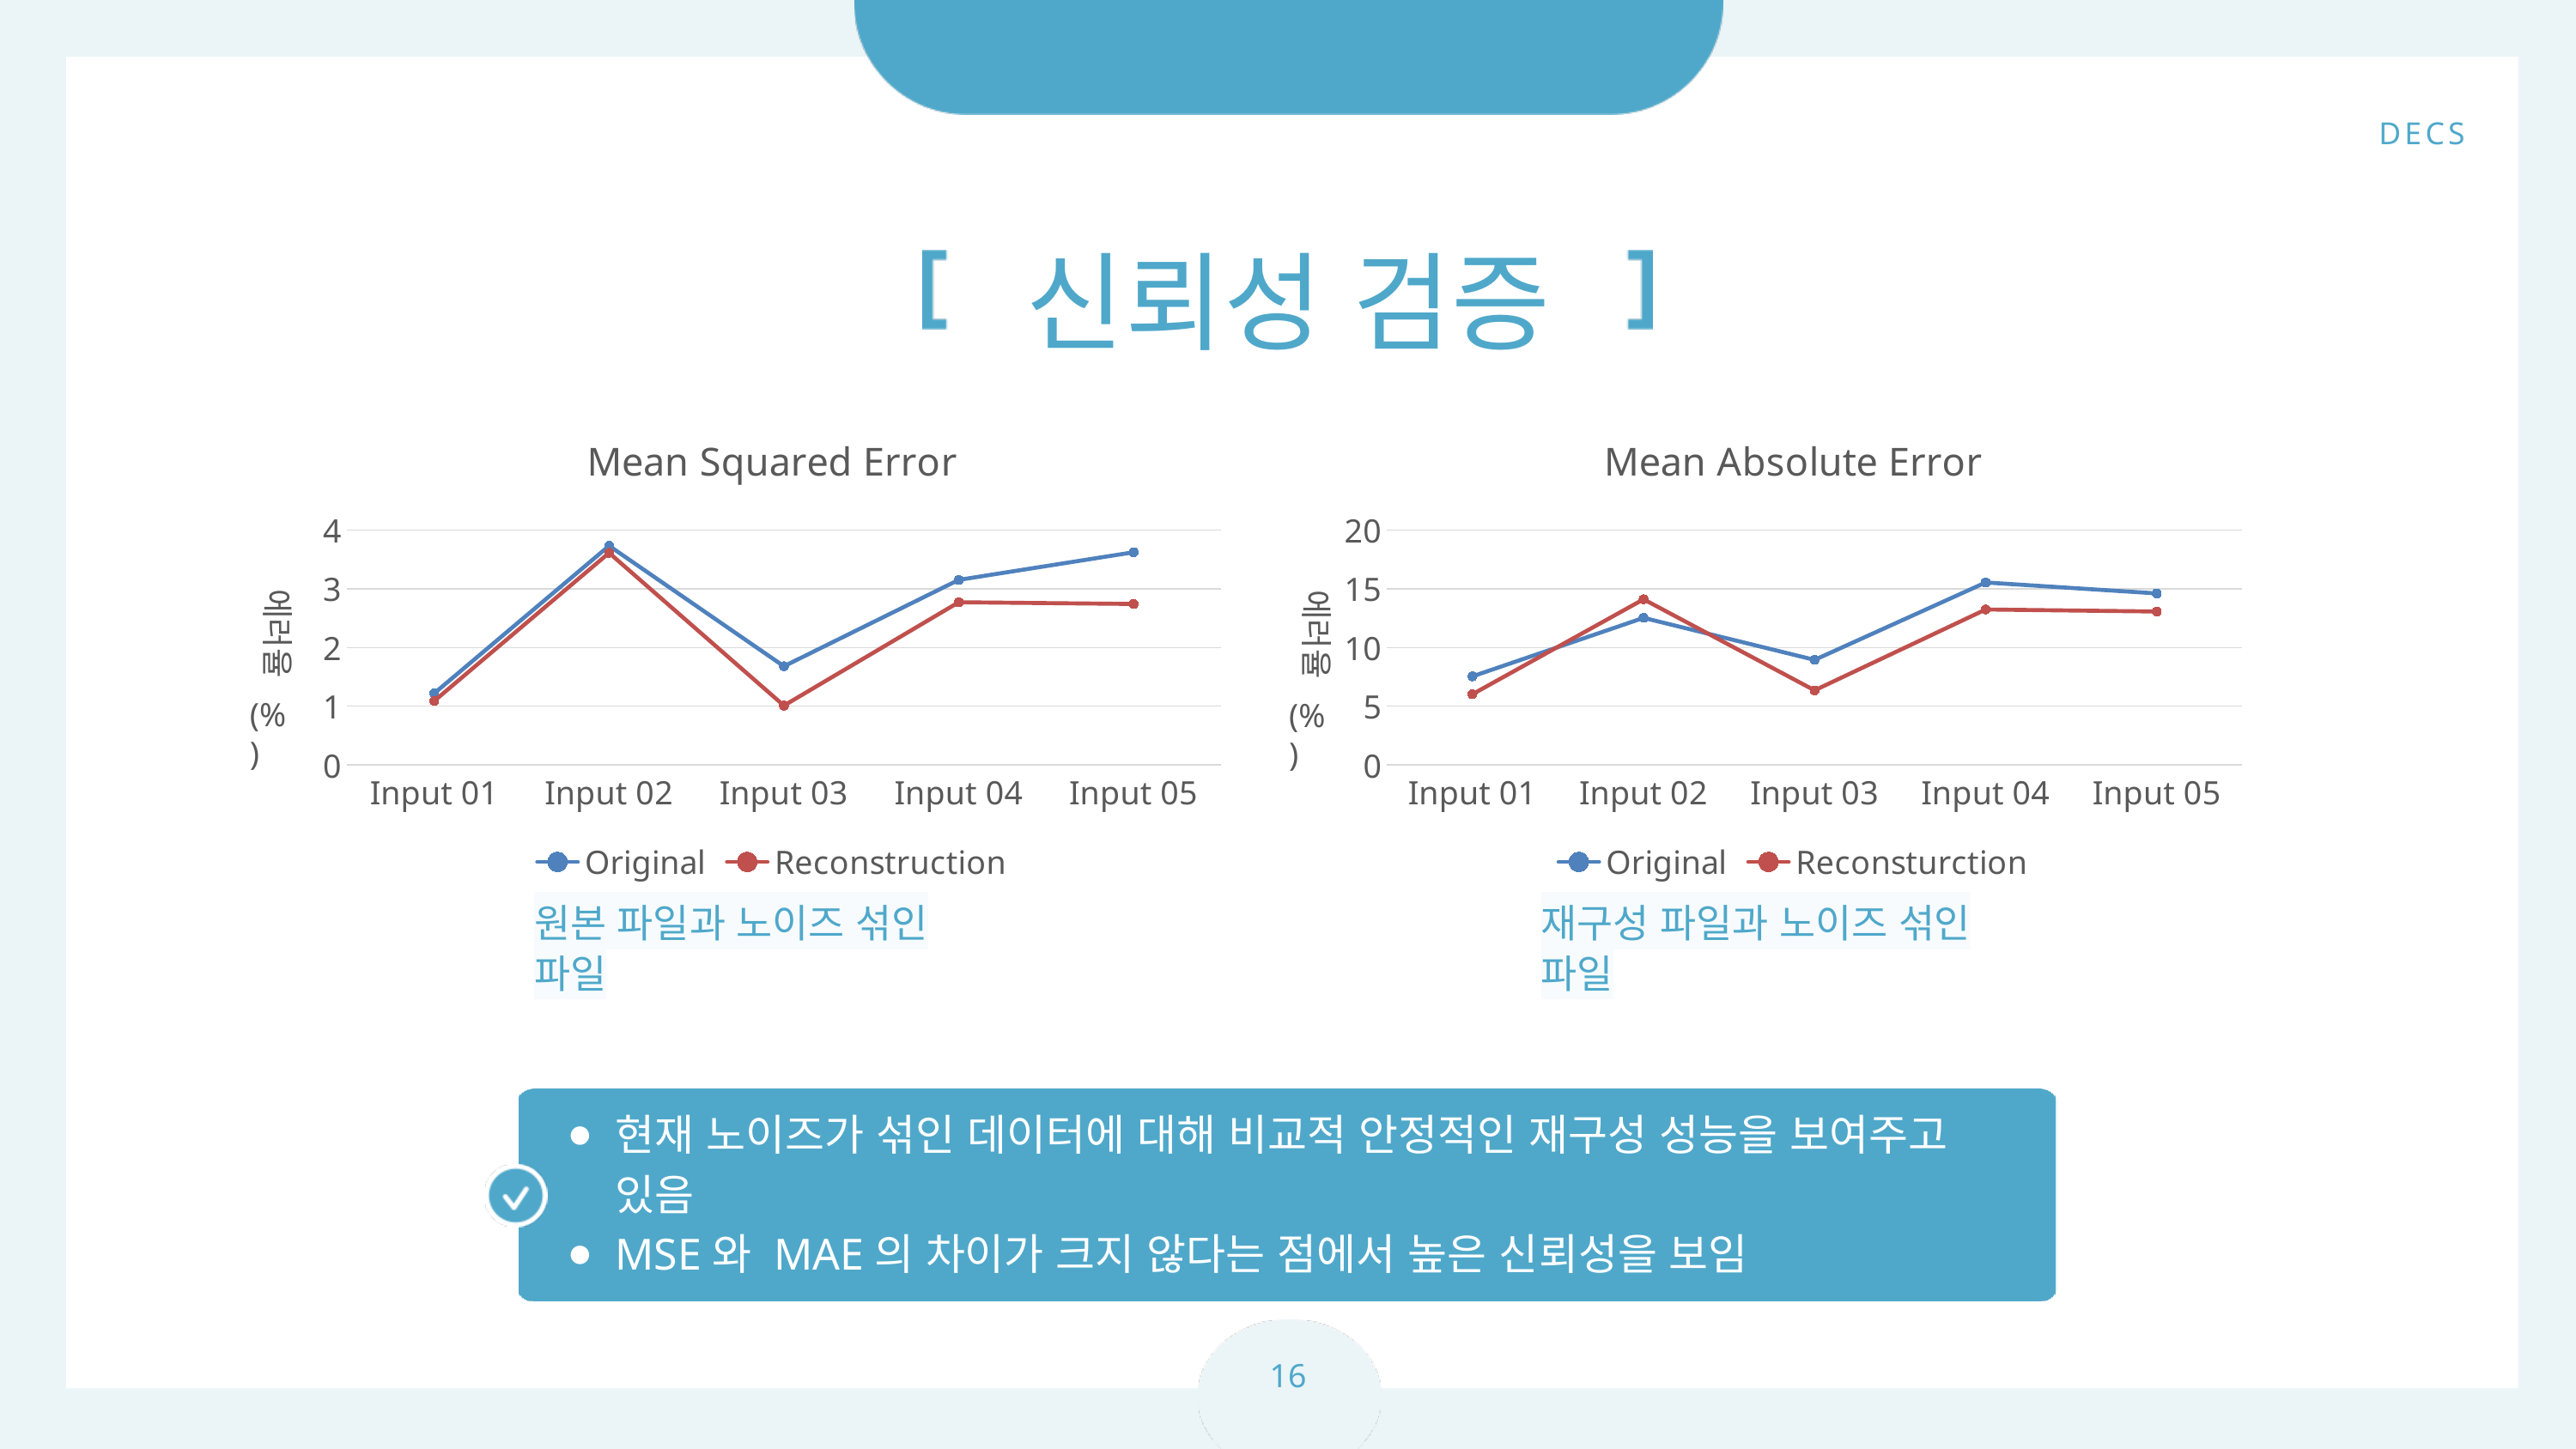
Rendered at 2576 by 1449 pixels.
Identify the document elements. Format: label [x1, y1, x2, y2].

chart [1325, 405, 2262, 891]
chart [304, 405, 1241, 891]
text_box [1276, 577, 1344, 790]
picture [65, 0, 2519, 1449]
text_box [236, 575, 305, 789]
